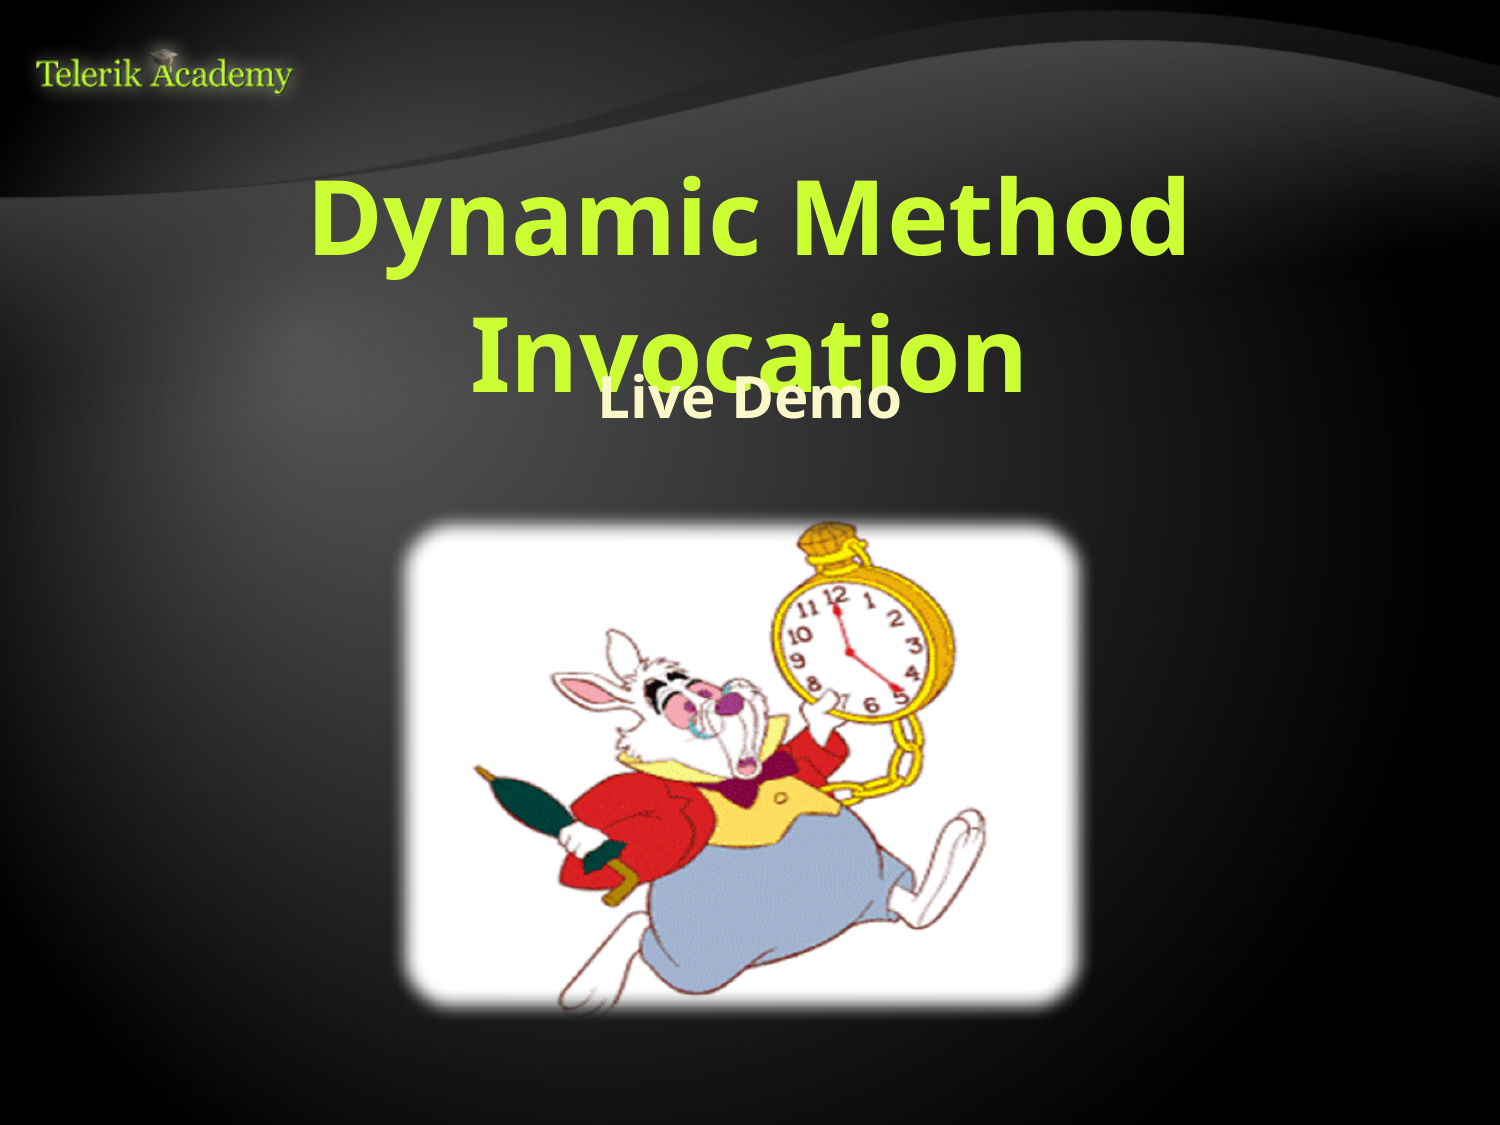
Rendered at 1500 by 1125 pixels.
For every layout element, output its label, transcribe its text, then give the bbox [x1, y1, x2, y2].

title Dynamic Method Invocation [75, 219, 1425, 333]
subtitle Live Demo [75, 348, 1425, 442]
picture [0, 0, 1500, 1125]
